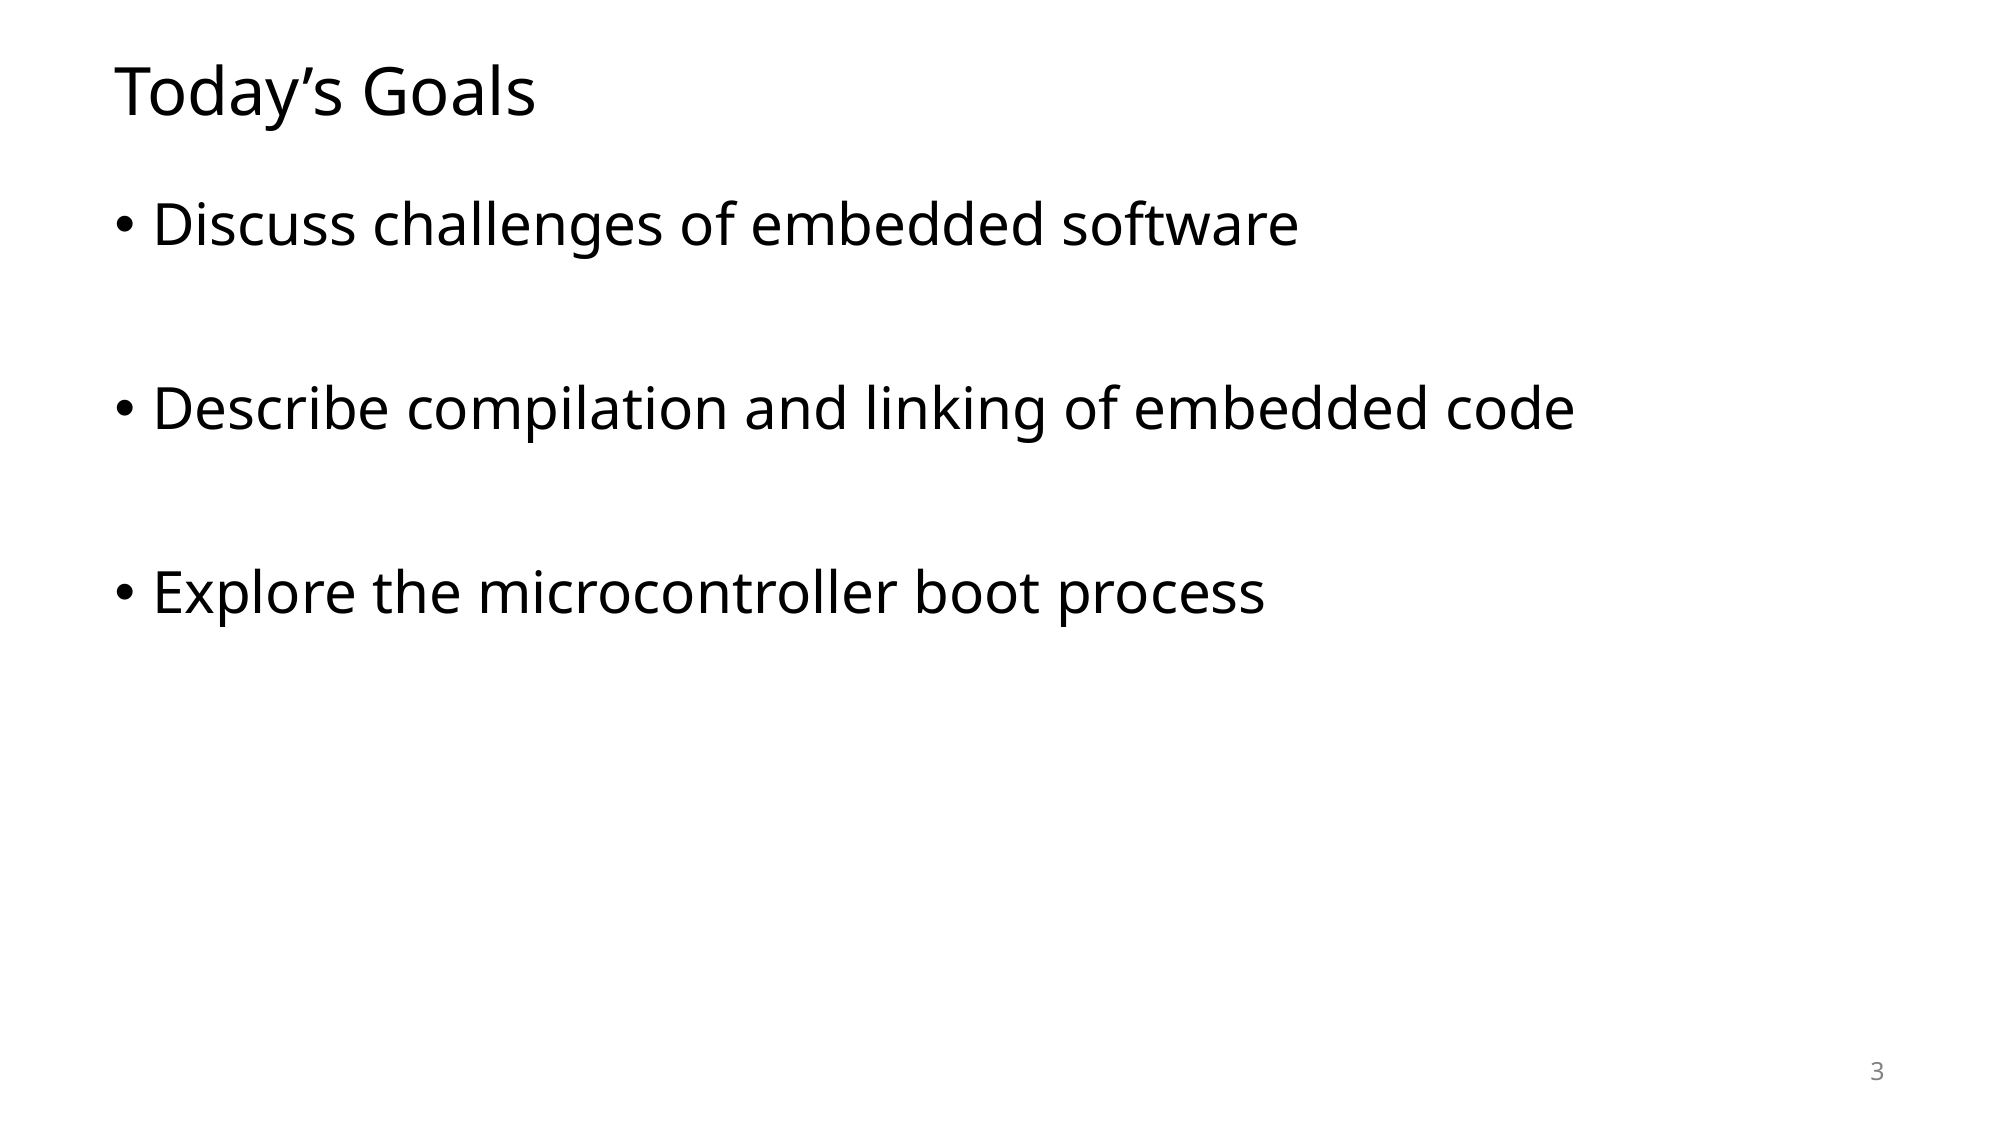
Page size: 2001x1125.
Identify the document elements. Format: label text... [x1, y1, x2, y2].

list Discuss challenges of embedded software Describe compilation and linking of embedded code Explore the microcontroller boot process [99, 187, 1900, 1013]
title Today’s Goals [99, 37, 1900, 150]
slide_number 3 [1749, 1042, 1900, 1103]
